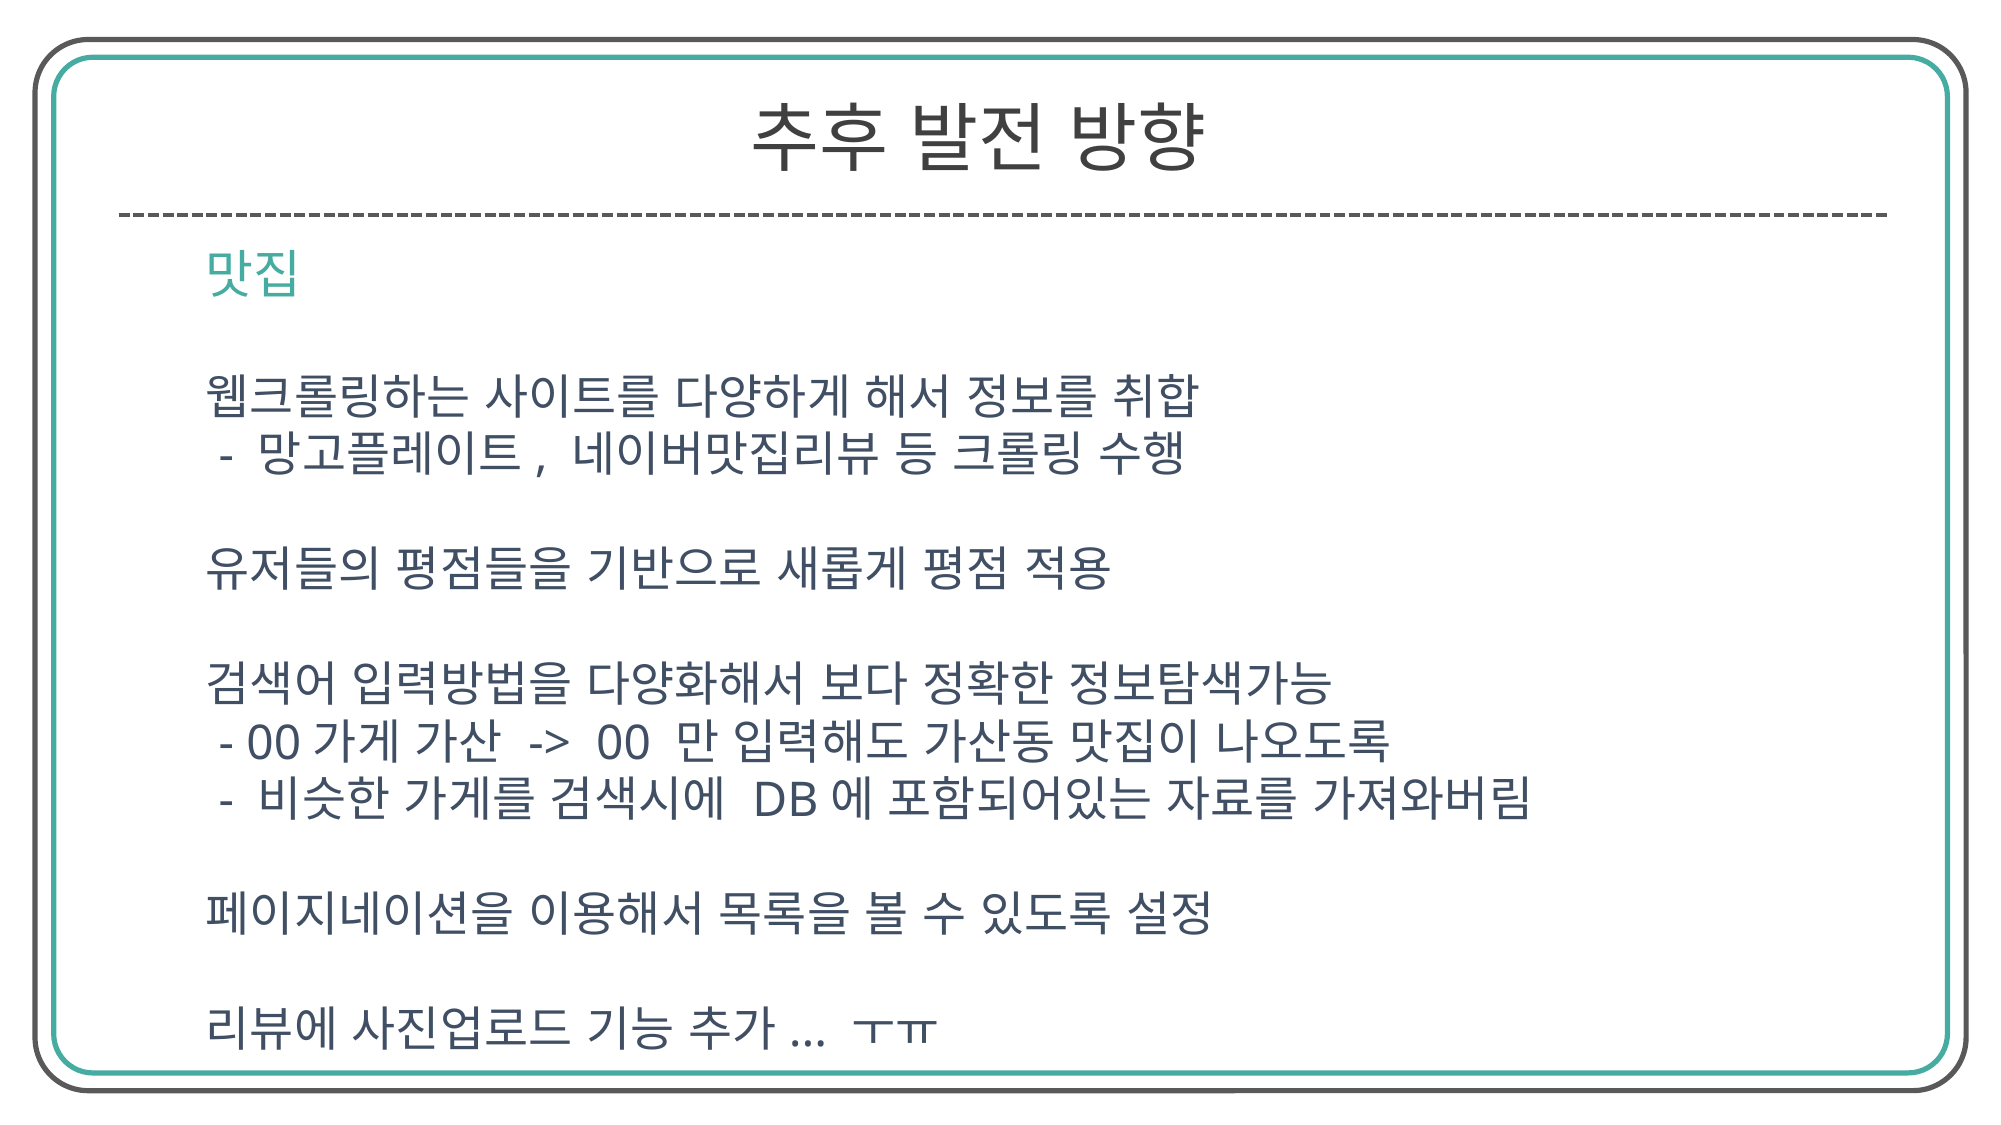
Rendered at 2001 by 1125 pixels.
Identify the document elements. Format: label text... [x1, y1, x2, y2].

text_box [33, 38, 1968, 1092]
text_box 추후 발전 방향 [735, 83, 1222, 188]
text_box 맛집 웹크롤링하는 사이트를 다양하게 해서 정보를 취합 - 망고플레이트, 네이버맛집리뷰 등 크롤링 수행 유저들의 평점들을 기반으로 새롭게 평점 적용 검색어 입력방법을 다양화해서 보다 정확한 정보탐색가능 - 00가게 가산 -> 00 만 입력해도 가산동 맛집이 나오도록 - 비슷한 가게를 검색시에 DB에 포함되어있는 자료를 가져와버림 페이지네이션을 이용해서 목록을 볼 수 있도록 설정 리뷰에 사진업로드 기능 추가... ㅜㅠ [190, 234, 1809, 1064]
